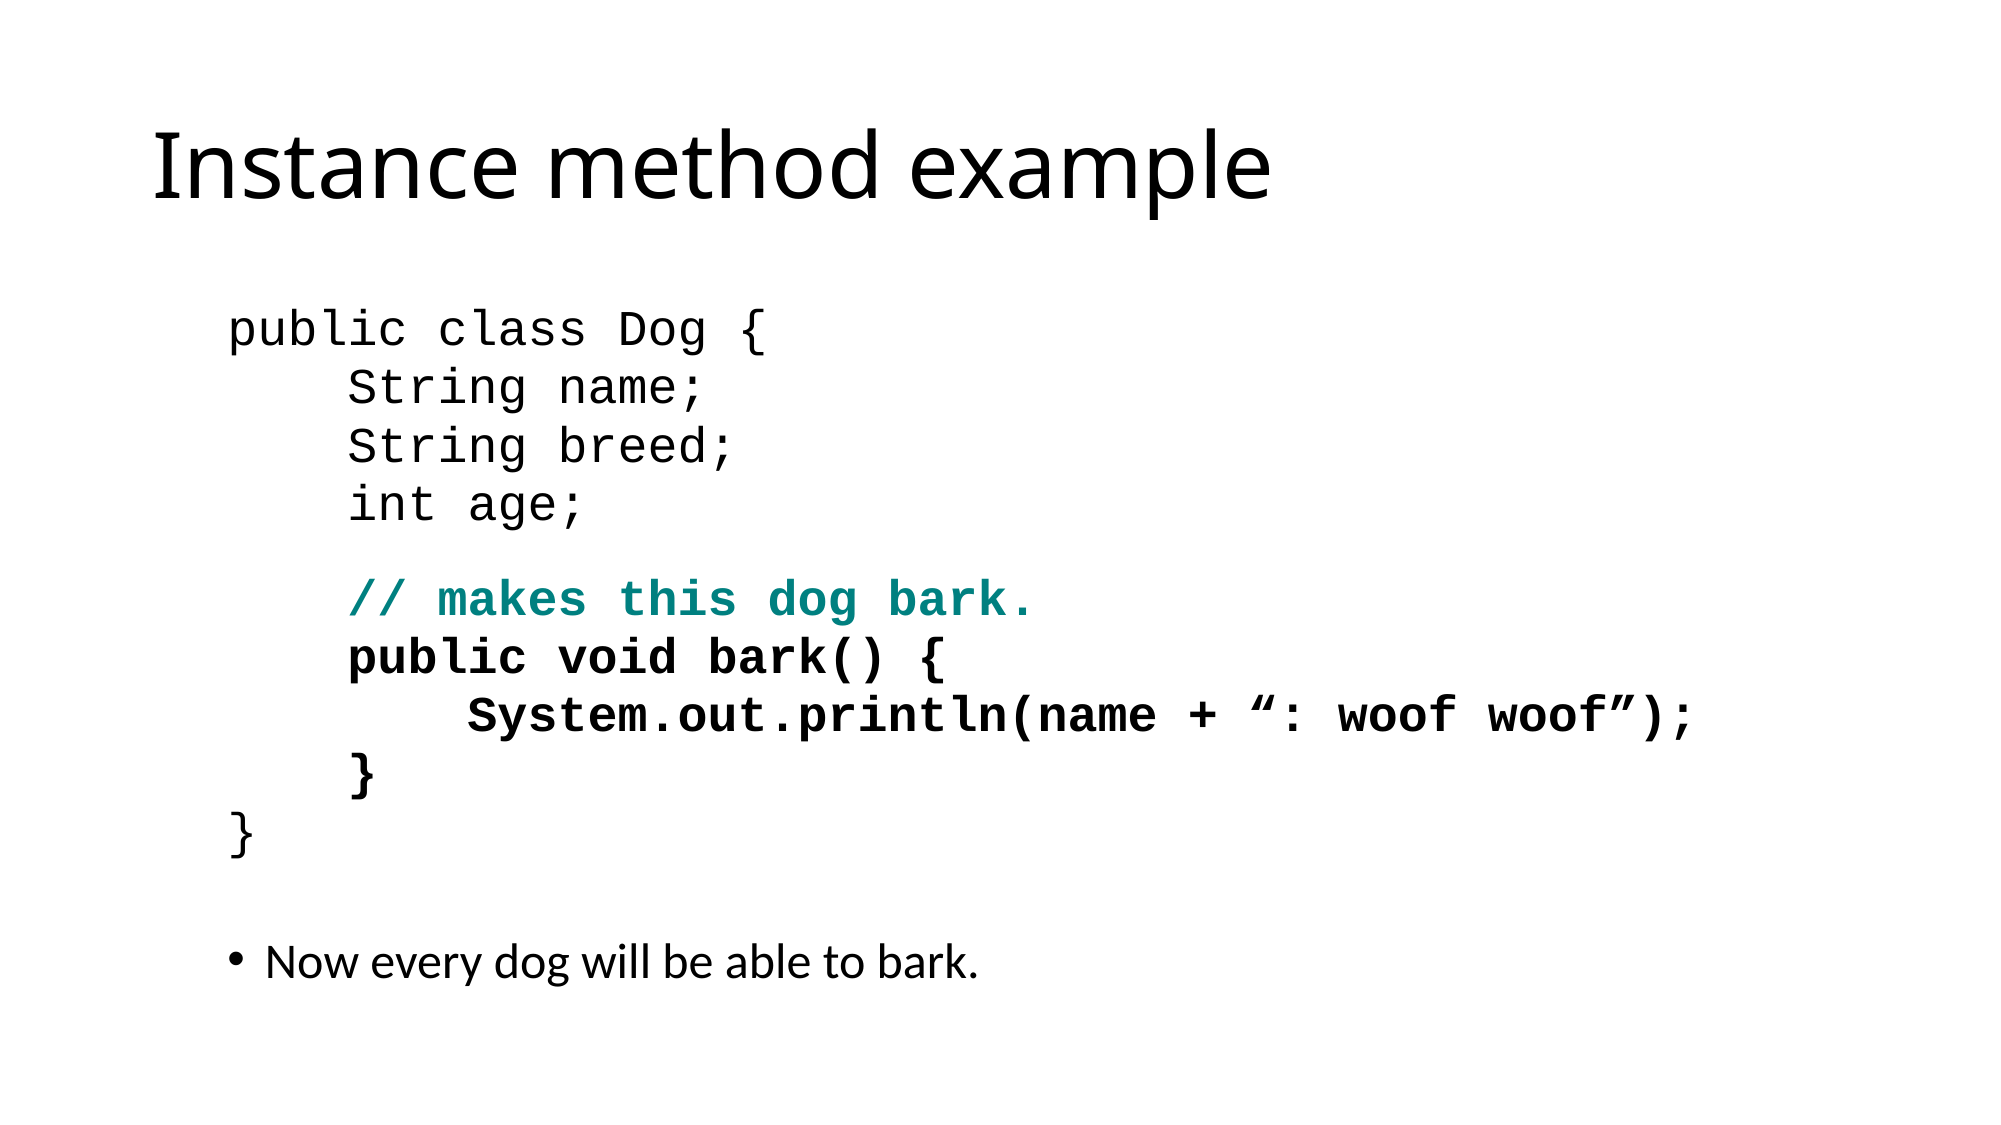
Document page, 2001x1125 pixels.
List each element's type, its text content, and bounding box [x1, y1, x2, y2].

title Instance method example [137, 59, 1863, 278]
list public class Dog { String name; String breed; int age; // makes this dog bark. public void bark() { System.out.println(name + “: woof woof”); } } Now every dog will be able to bark. [137, 299, 1863, 1014]
